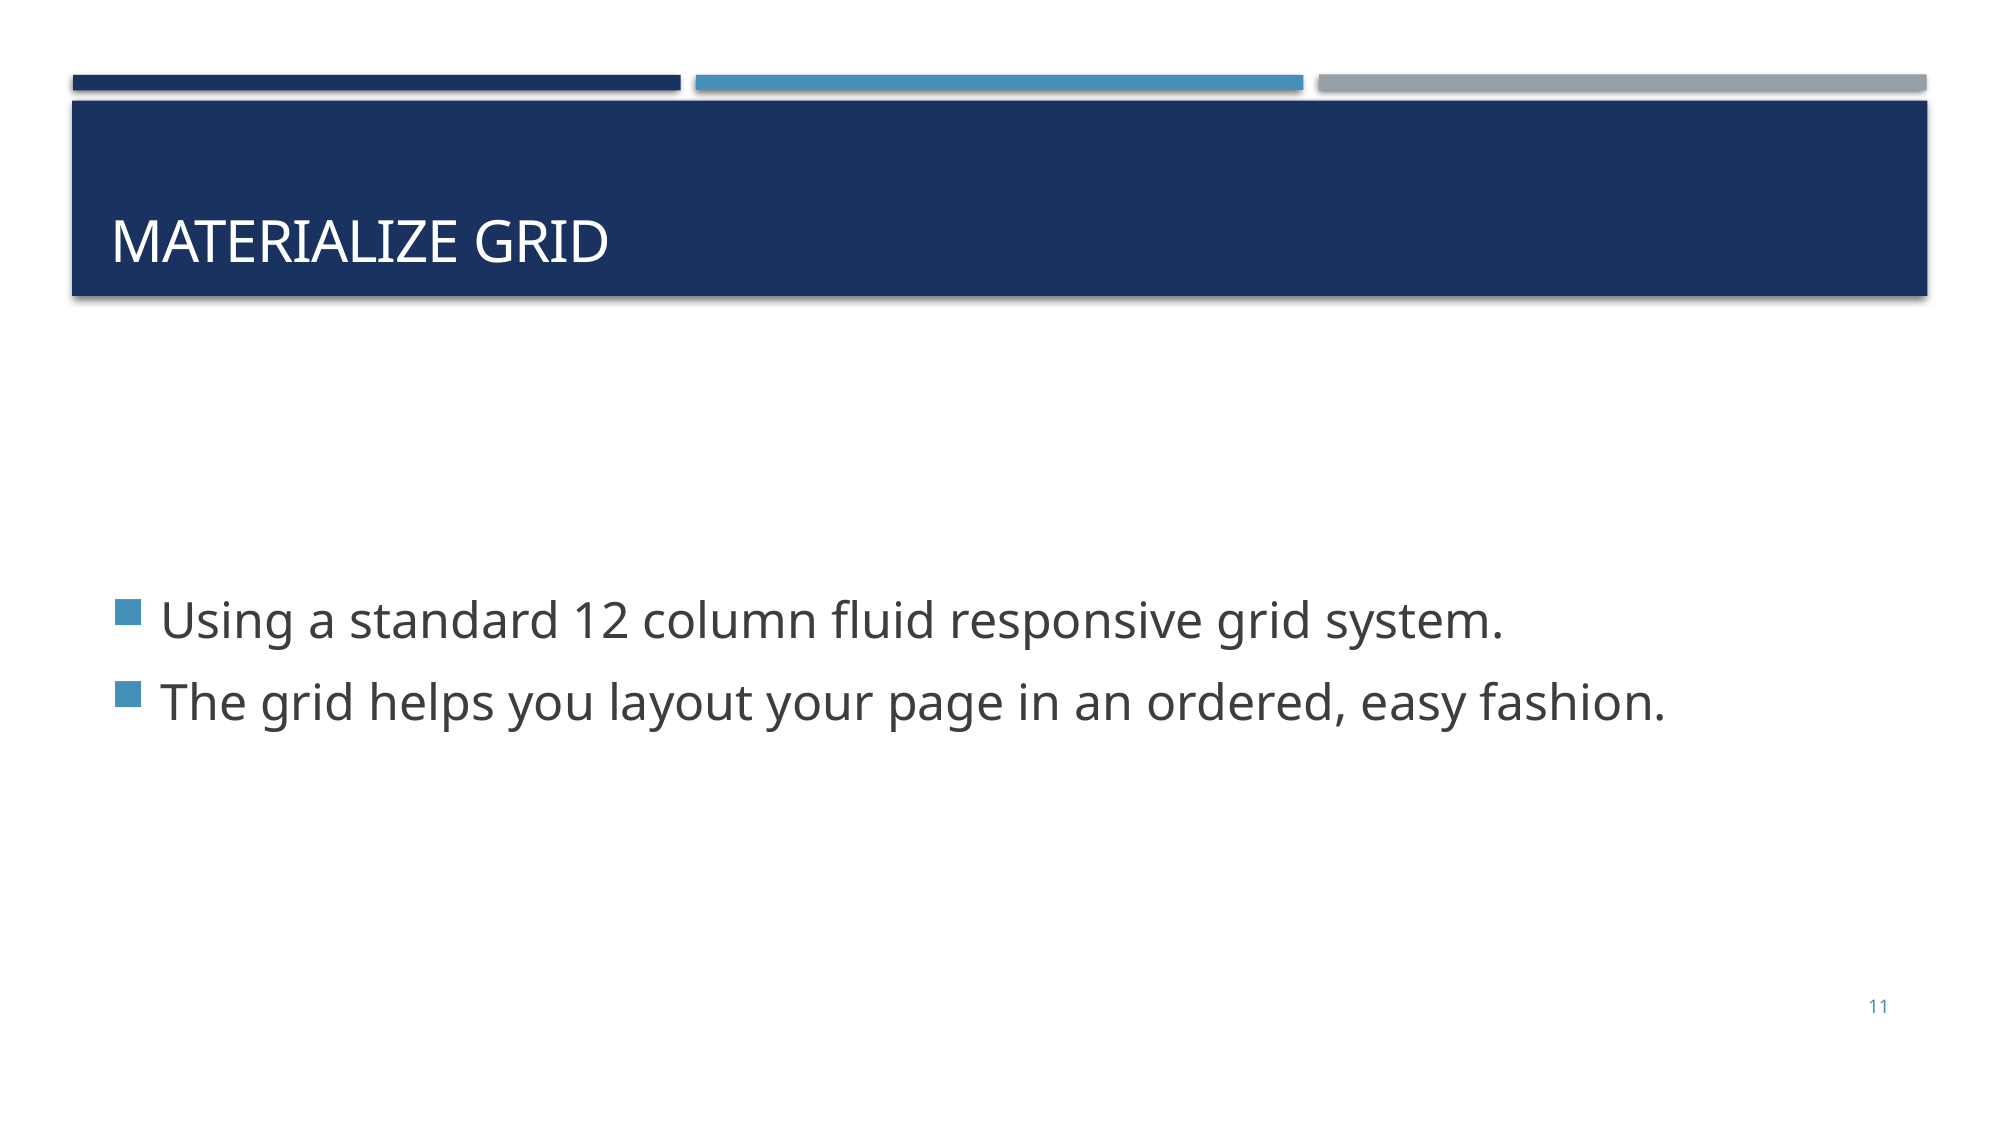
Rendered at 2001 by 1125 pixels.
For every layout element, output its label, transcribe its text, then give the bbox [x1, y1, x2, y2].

slide_number 11 [1732, 977, 1905, 1037]
title Materialize Grid [95, 115, 1905, 282]
list Using a standard 12 column fluid responsive grid system. The grid helps you layout your page in an ordered, easy fashion. [95, 357, 1905, 962]
